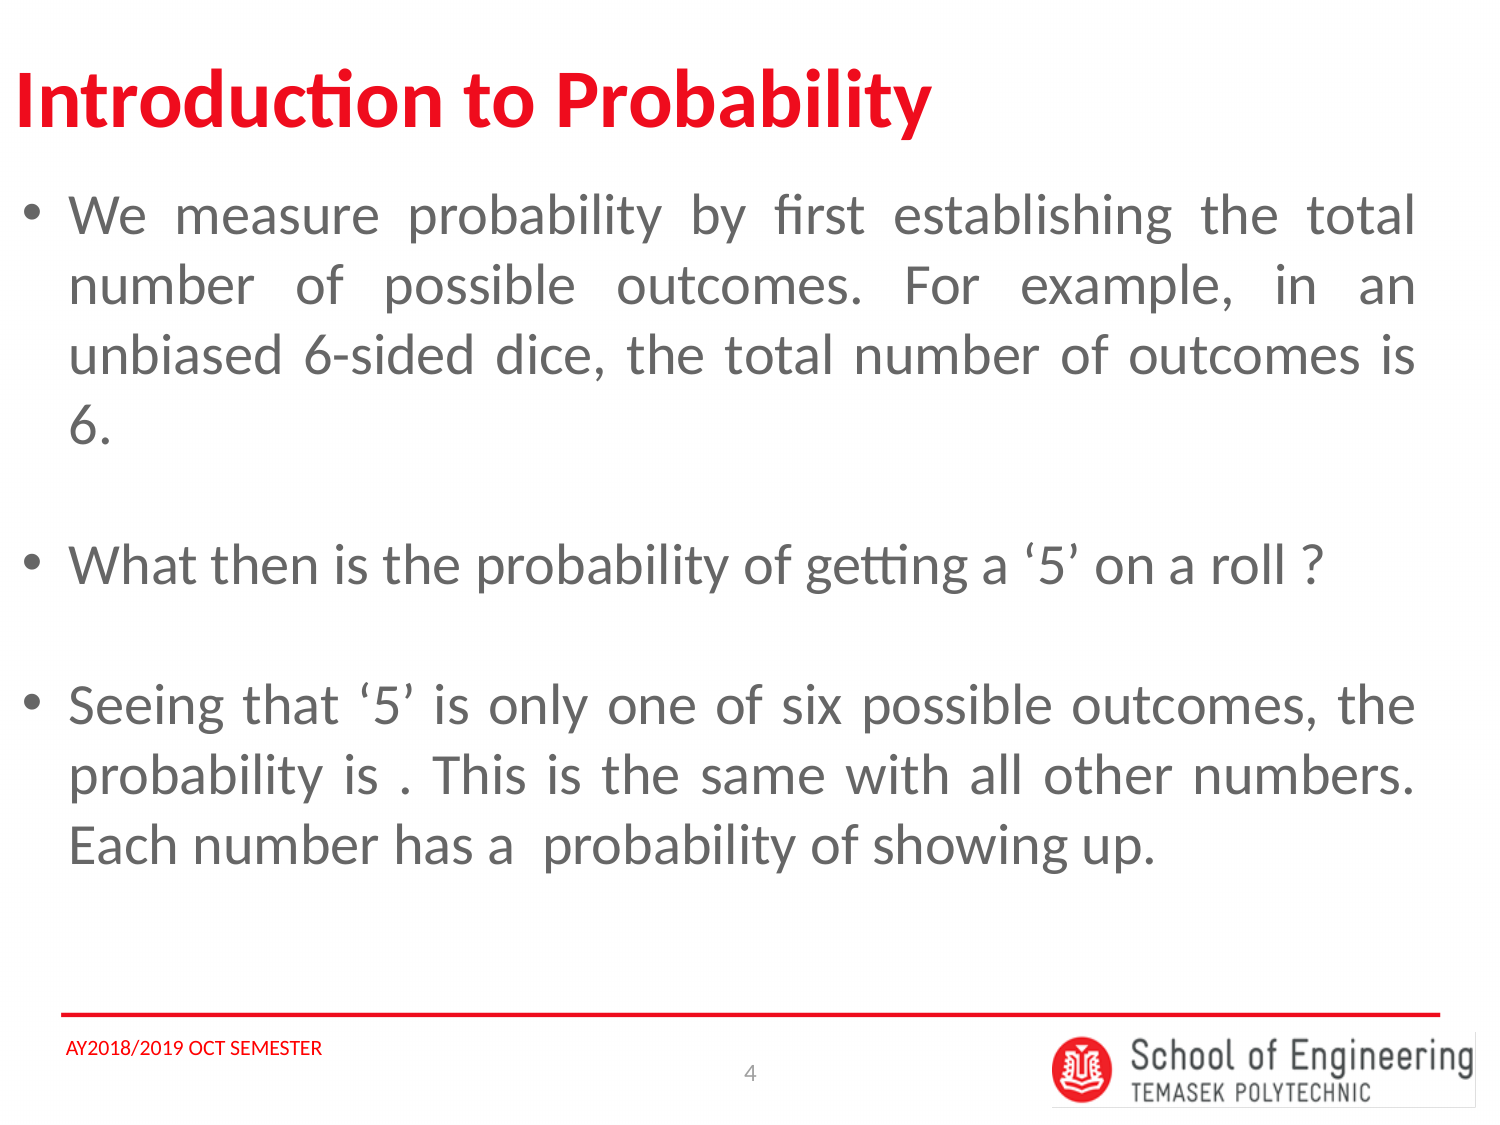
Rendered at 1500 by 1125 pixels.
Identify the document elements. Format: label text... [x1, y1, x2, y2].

text_box Introduction to Probability [0, 0, 1500, 188]
picture [0, 188, 1500, 1125]
text_box AY2018/2019 OCT SEMESTER [46, 1025, 907, 1067]
slide_number 4 [575, 1041, 926, 1102]
